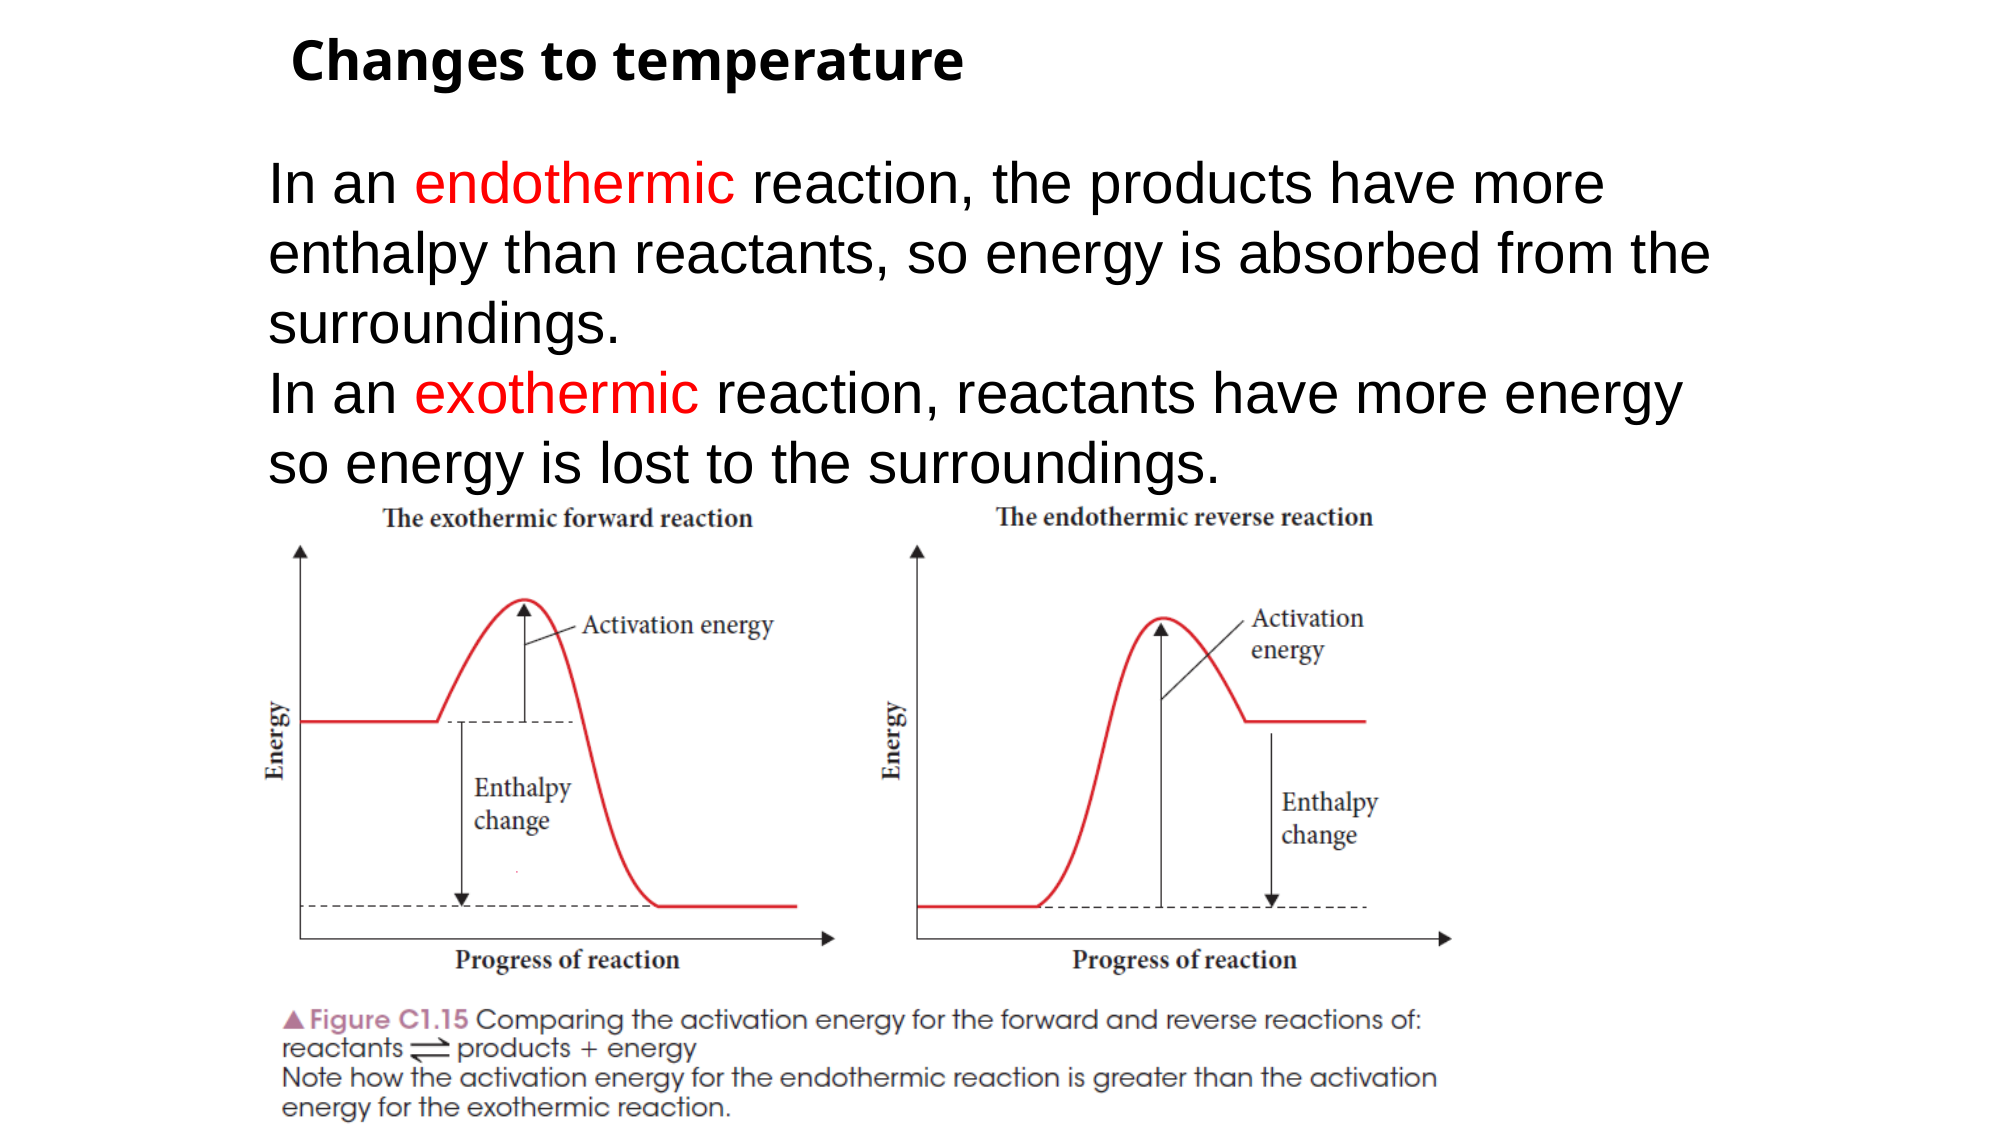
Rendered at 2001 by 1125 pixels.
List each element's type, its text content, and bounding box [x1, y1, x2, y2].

picture [253, 505, 1473, 987]
text_box In an endothermic reaction, the products have more enthalpy than reactants, so energy is absorbed from the surroundings. In an exothermic reaction, reactants have more energy so energy is lost to the surroundings. [253, 137, 1750, 503]
picture [249, 998, 1450, 1125]
title Changes to temperature [275, 24, 1663, 100]
